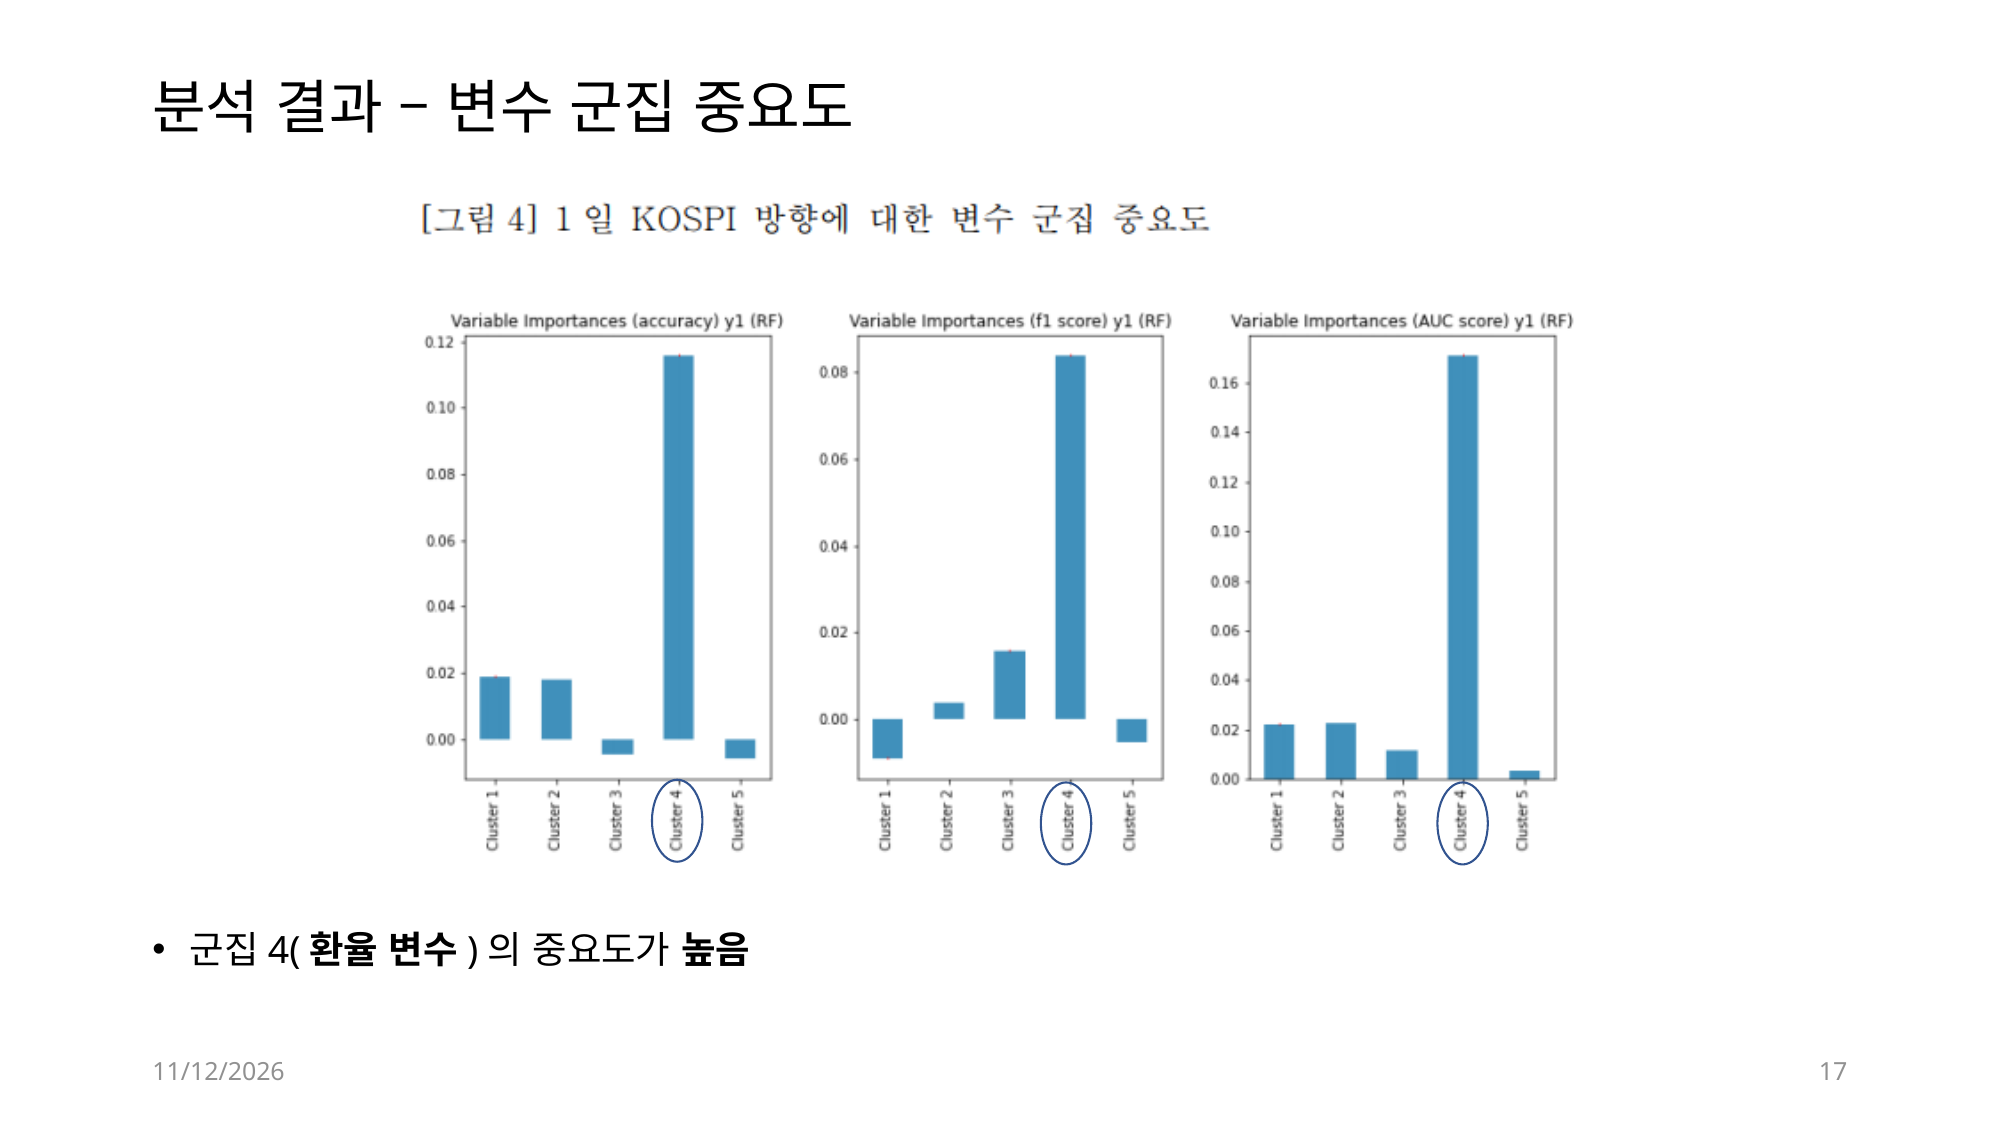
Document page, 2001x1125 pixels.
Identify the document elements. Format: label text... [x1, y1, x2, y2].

title 분석 결과 – 변수 군집 중요도 [137, 59, 1863, 161]
slide_number 17 [1412, 1042, 1863, 1103]
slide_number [137, 1042, 588, 1103]
picture [414, 183, 1586, 883]
list 군집4(환율 변수)의 중요도가 높음 [137, 183, 1863, 1014]
